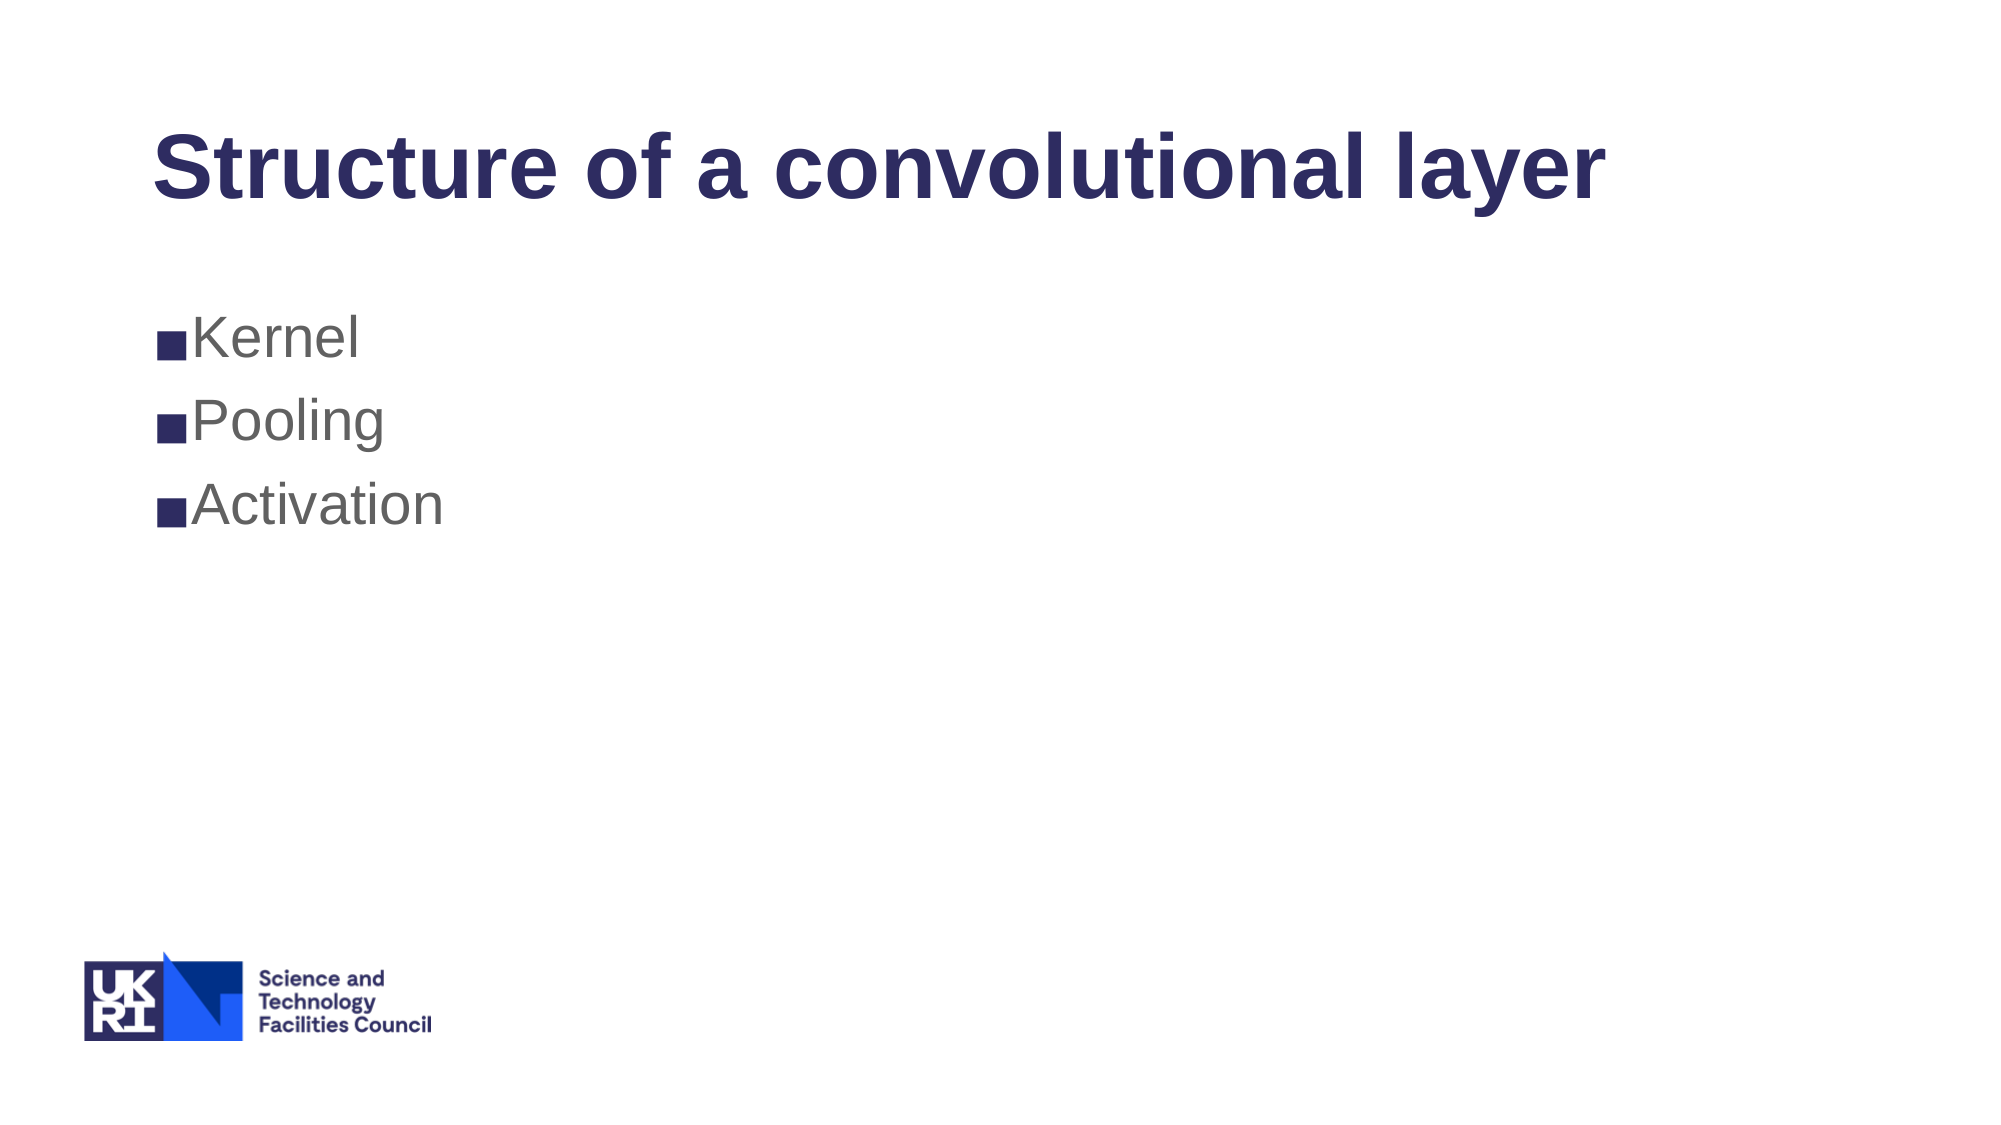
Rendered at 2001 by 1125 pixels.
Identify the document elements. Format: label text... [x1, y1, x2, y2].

picture [84, 951, 431, 1041]
title Structure of a convolutional layer [137, 59, 1863, 278]
list Kernel Pooling Activation [137, 299, 1863, 1014]
